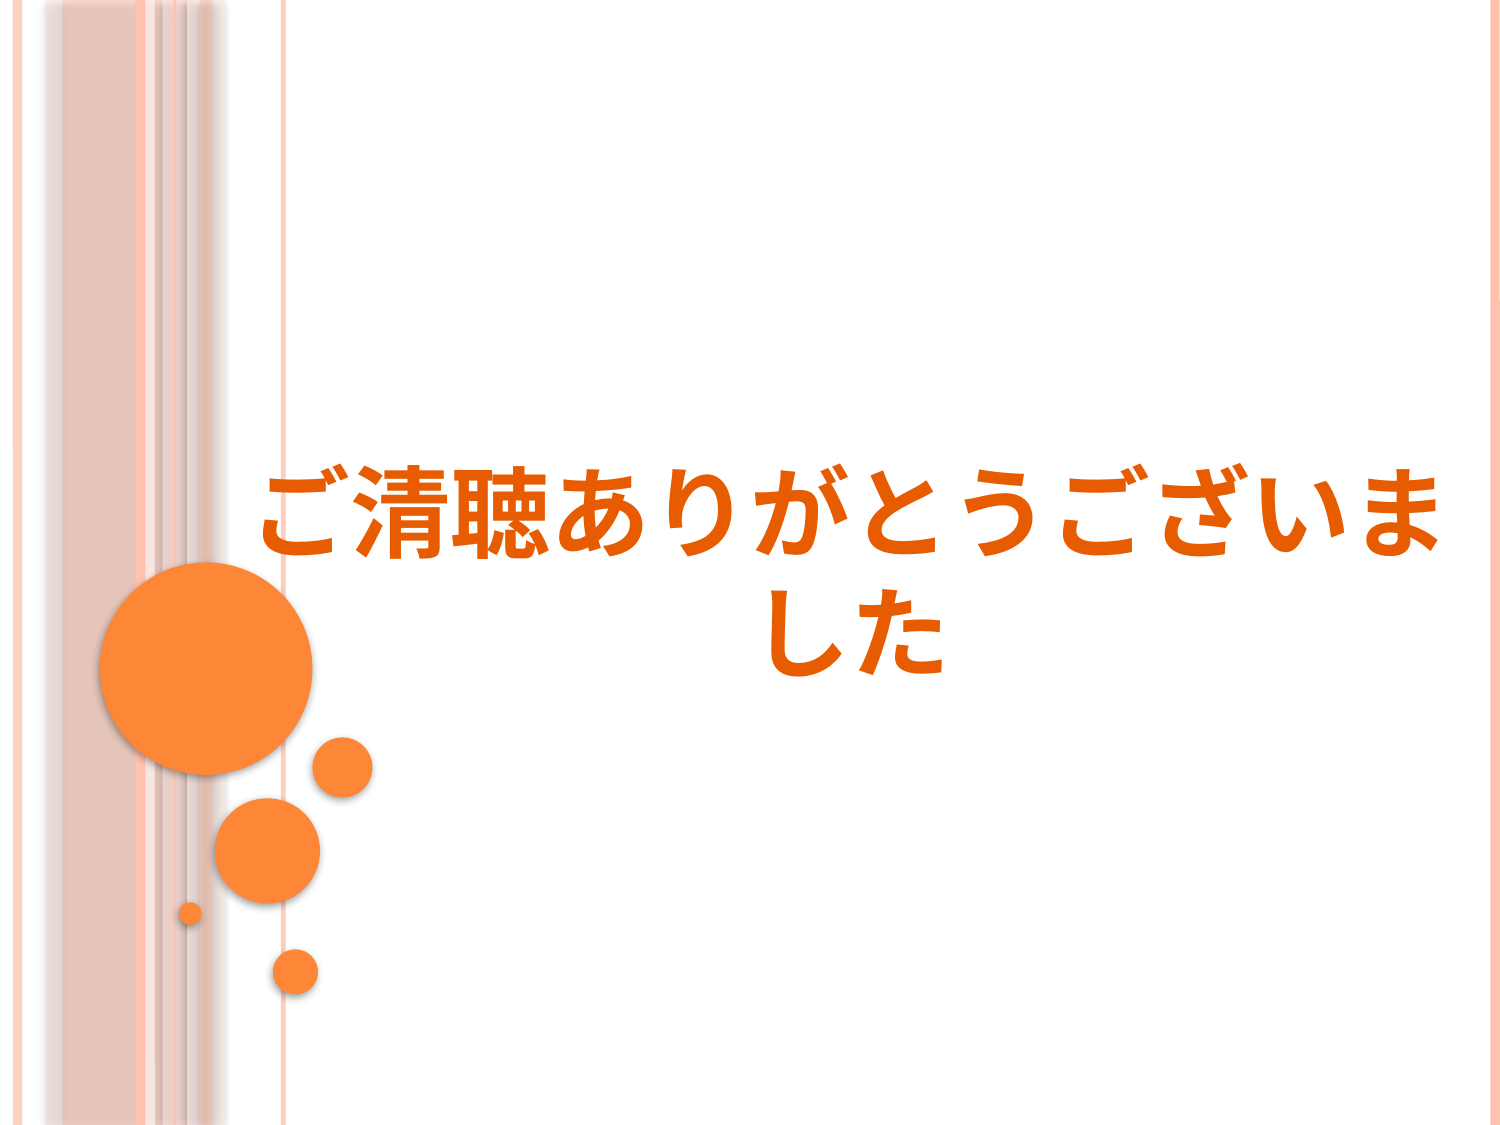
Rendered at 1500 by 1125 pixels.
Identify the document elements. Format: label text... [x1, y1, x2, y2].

text_box ご清聴ありがとうございました [218, 443, 1483, 698]
